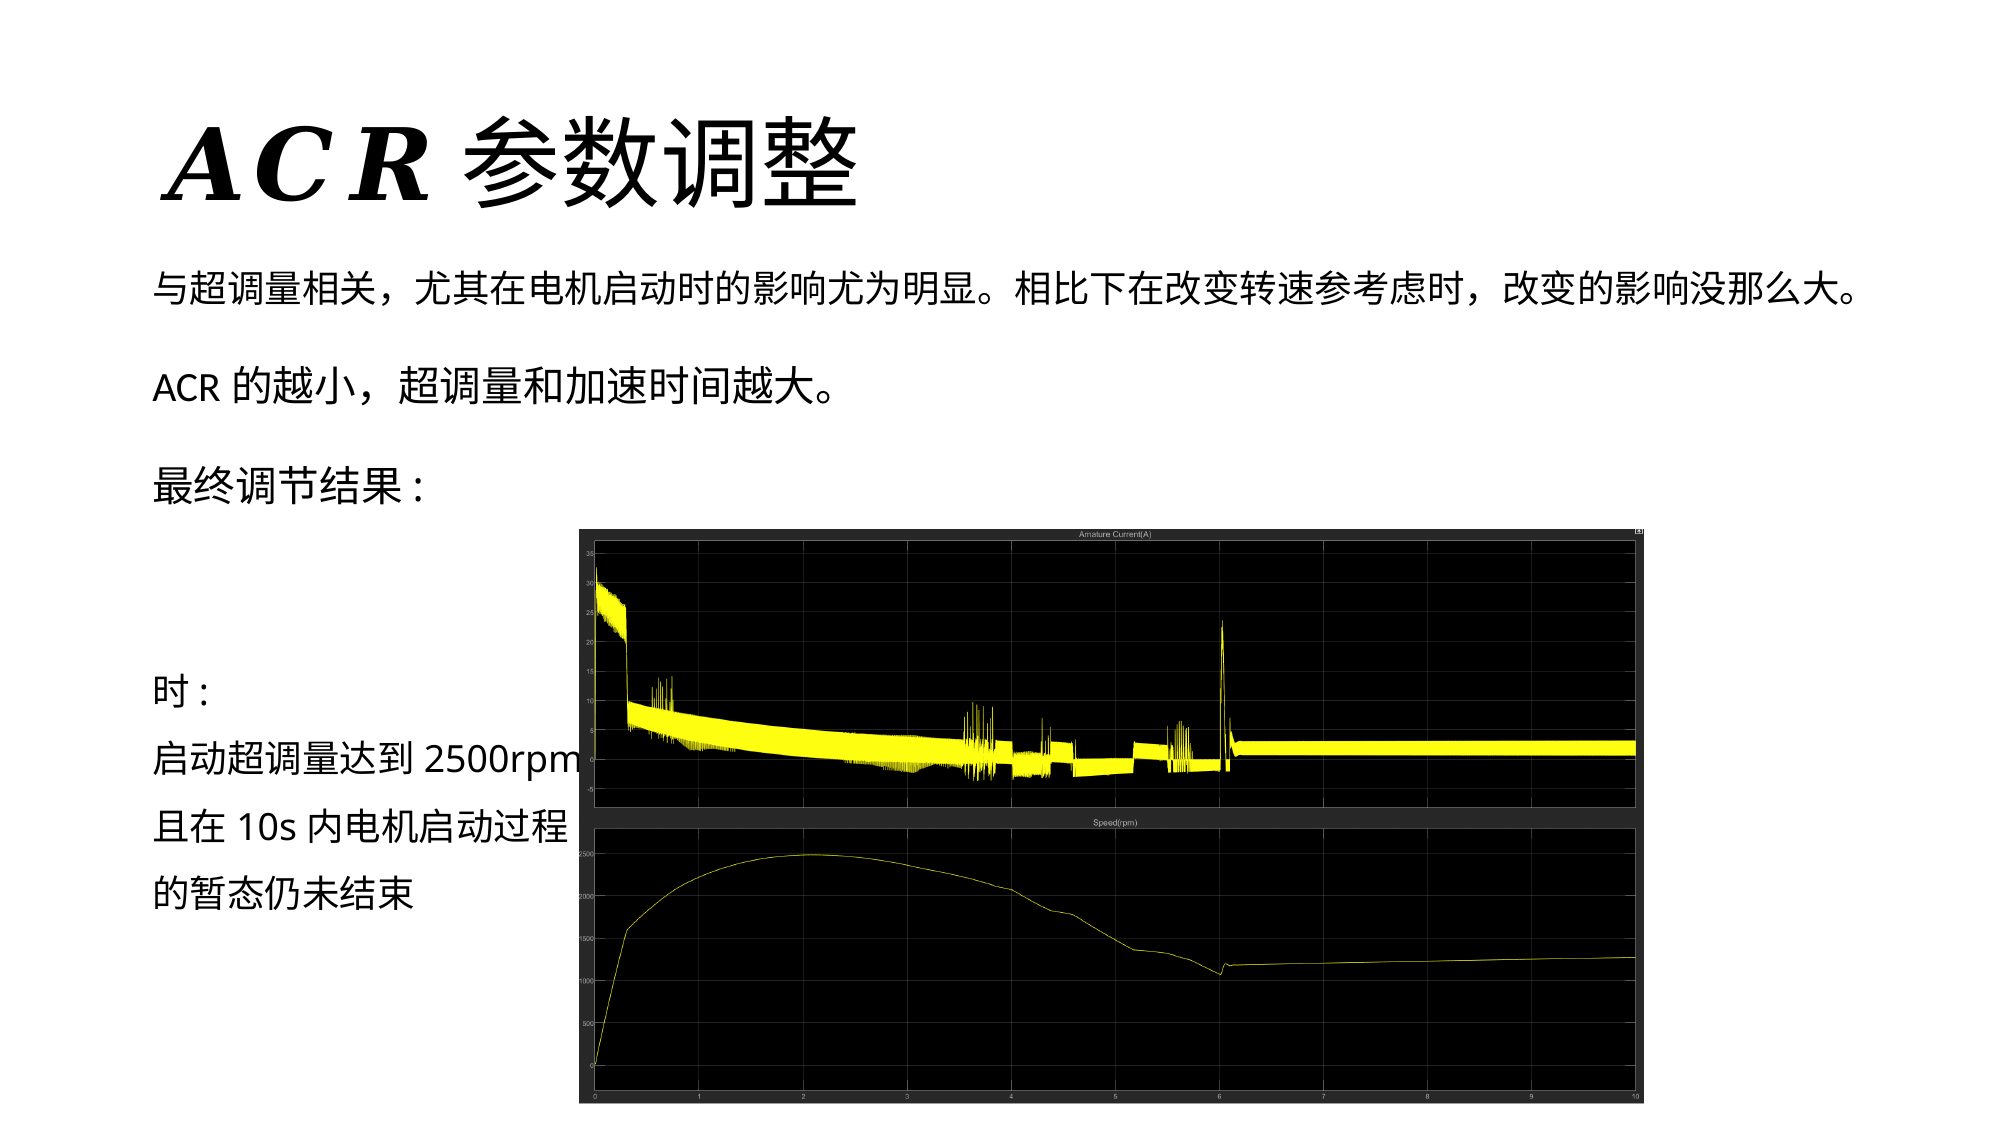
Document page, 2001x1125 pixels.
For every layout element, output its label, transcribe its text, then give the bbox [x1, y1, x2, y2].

title 𝑨𝑪𝑹参数调整 [137, 59, 1863, 278]
picture [579, 528, 1644, 1104]
